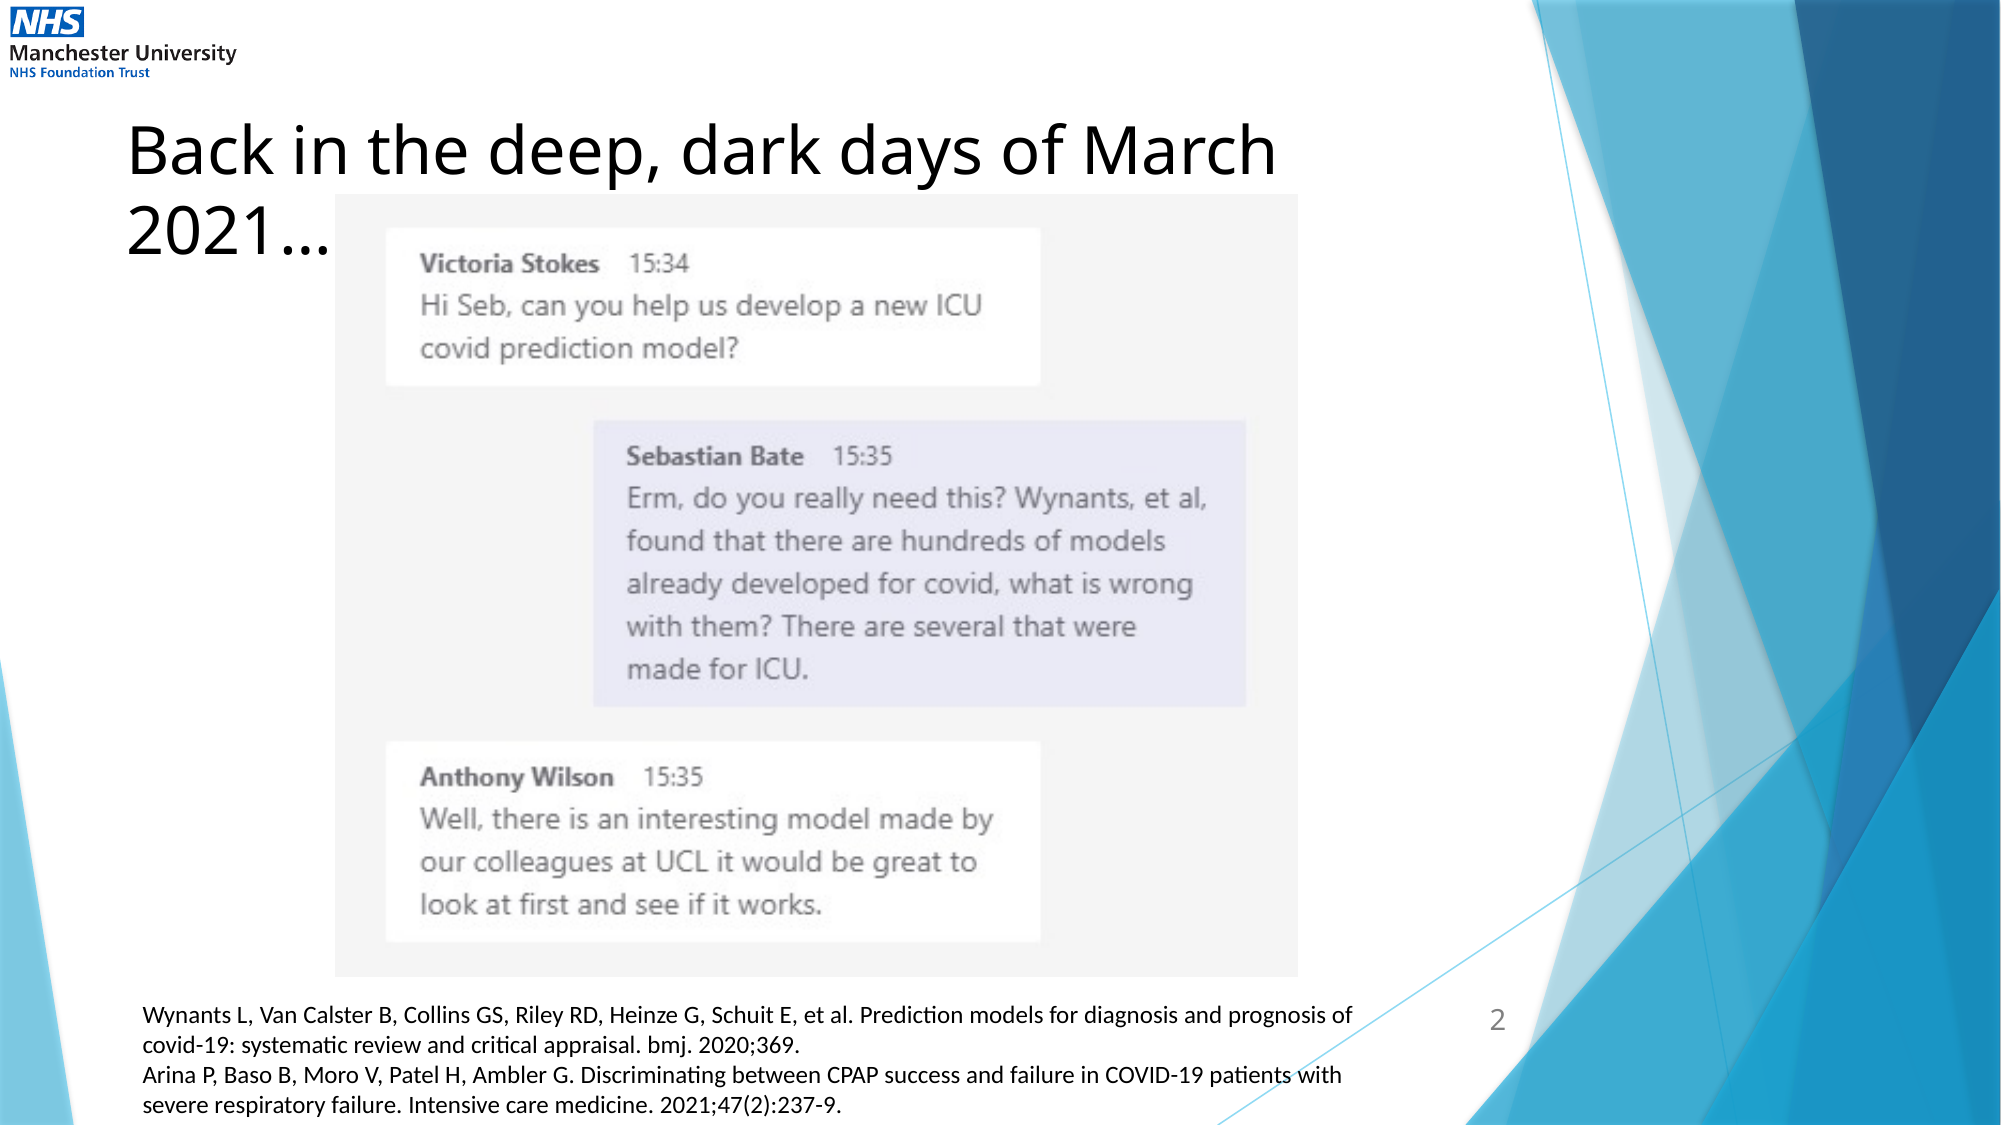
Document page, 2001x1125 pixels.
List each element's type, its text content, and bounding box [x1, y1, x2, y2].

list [334, 193, 1298, 978]
text_box Wynants L, Van Calster B, Collins GS, Riley RD, Heinze G, Schuit E, et al. Prediction models for diagnosis and prognosis of covid-19: systematic review and critical appraisal. bmj. 2020;369. Arina P, Baso B, Moro V, Patel H, Ambler G. Discriminating between CPAP success and failure in COVID-19 patients with severe respiratory failure. Intensive care medicine. 2021;47(2):237-9. [127, 991, 1409, 1125]
title Back in the deep, dark days of March 2021…. [111, 99, 1522, 221]
picture [0, 0, 246, 92]
slide_number 2 [1409, 991, 1522, 1051]
